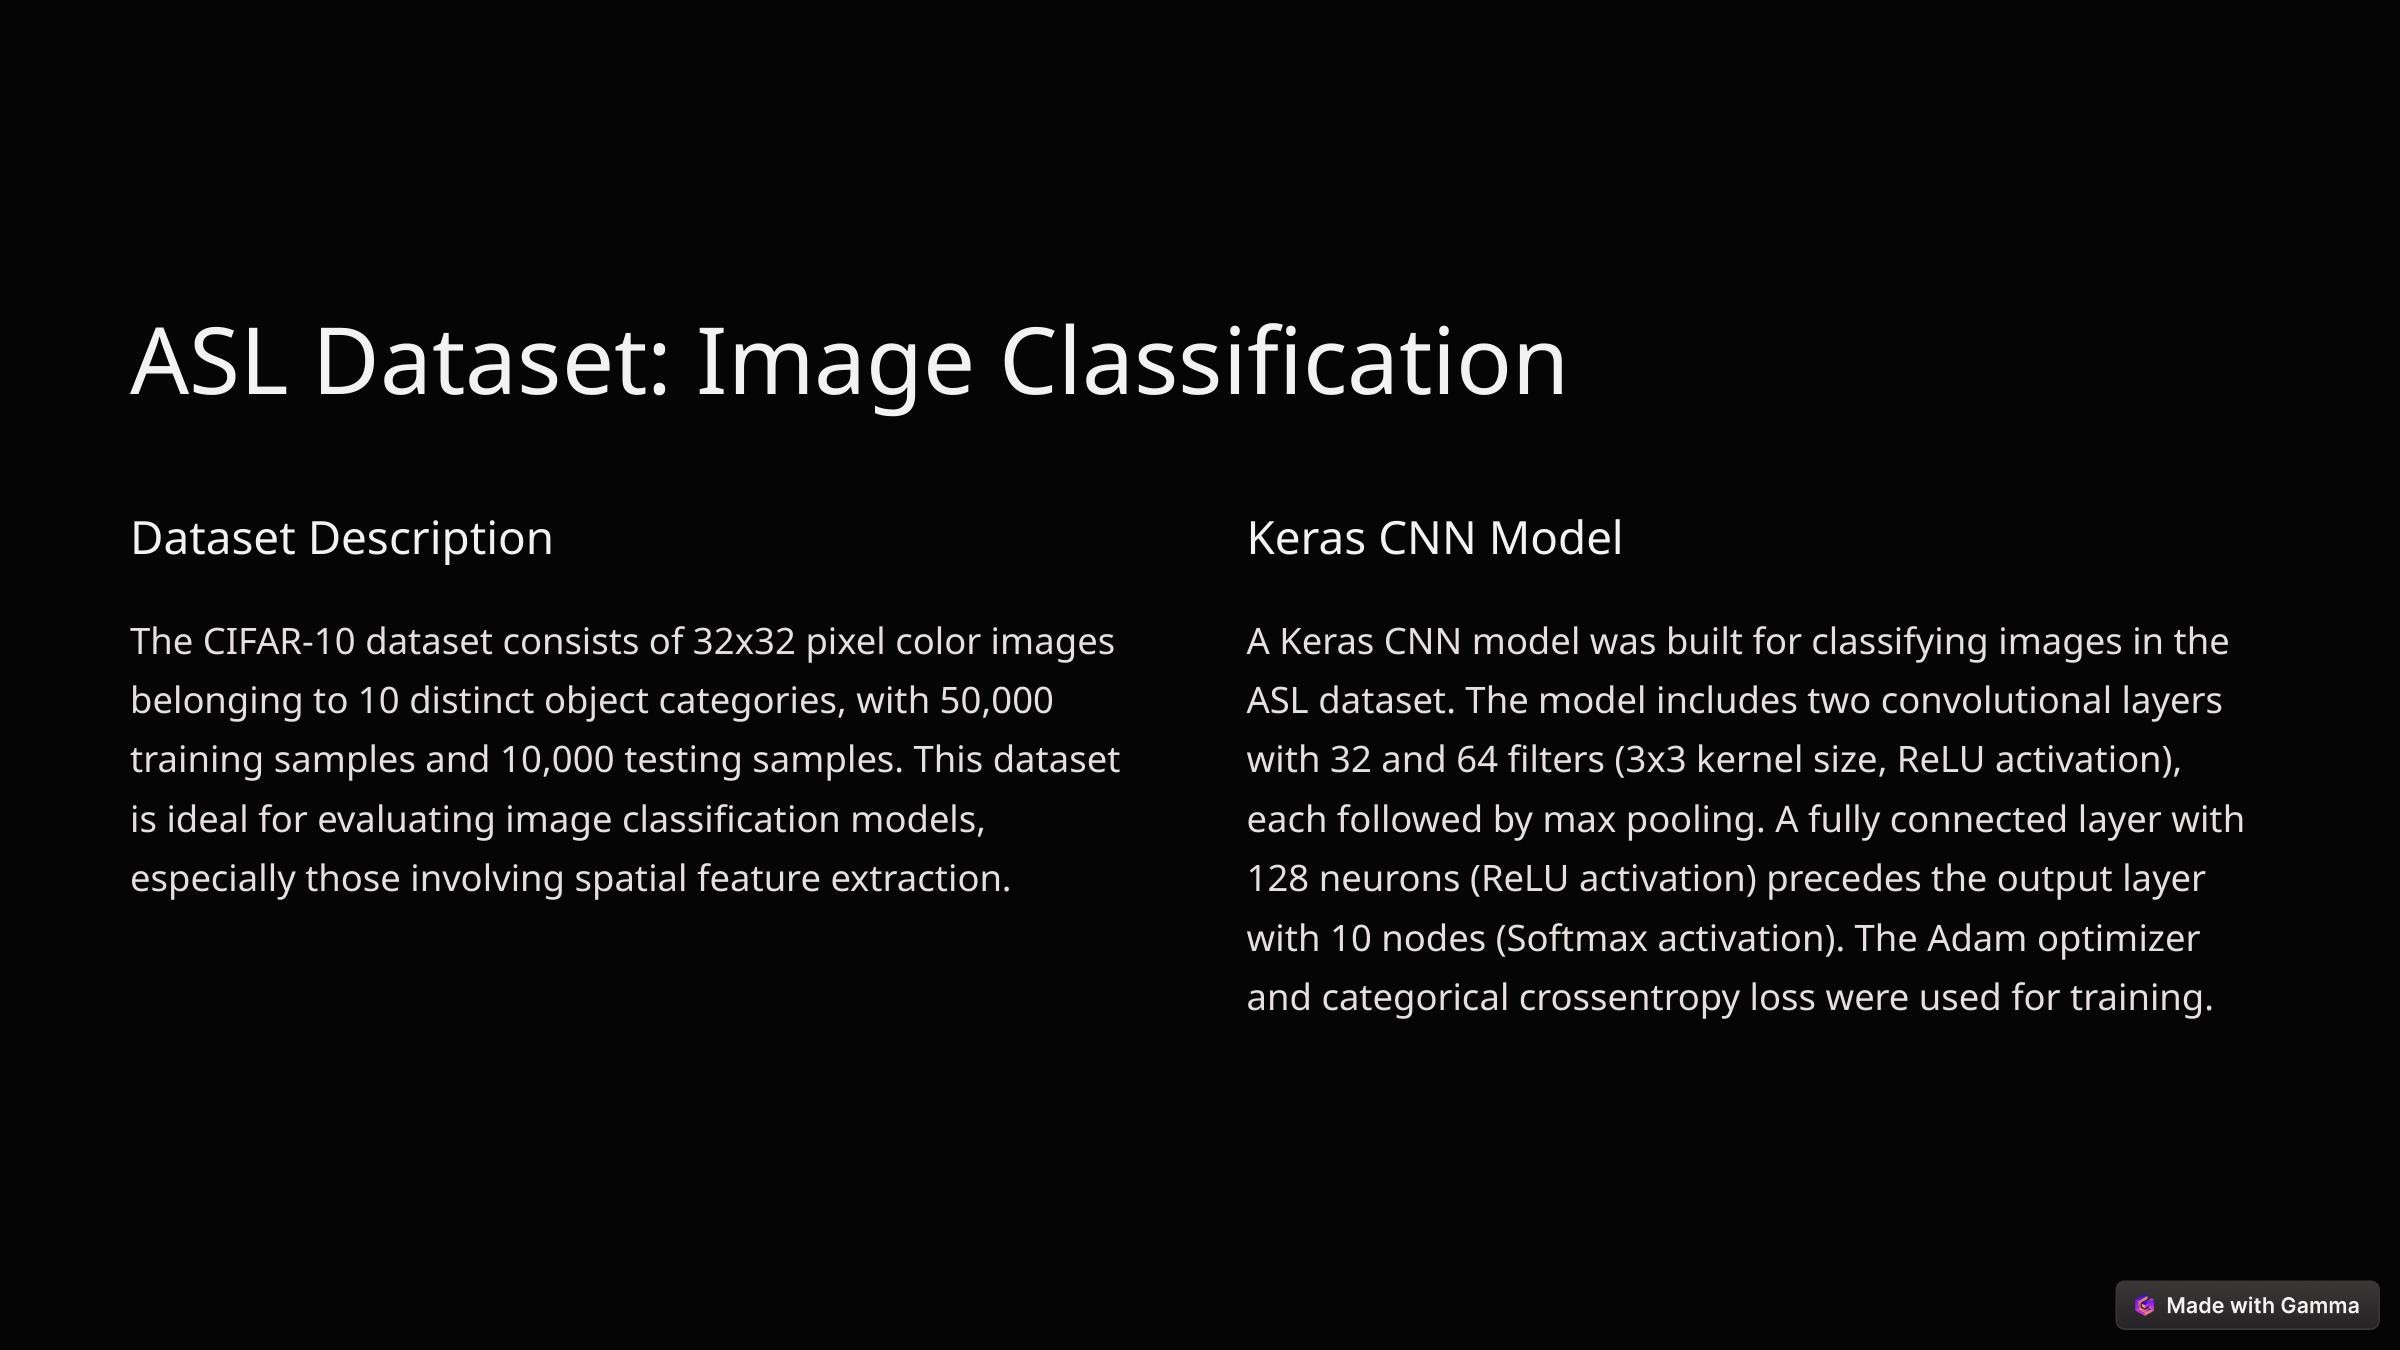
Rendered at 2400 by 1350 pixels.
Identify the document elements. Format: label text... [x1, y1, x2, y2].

text_box A Keras CNN model was built for classifying images in the ASL dataset. The model includes two convolutional layers with 32 and 64 filters (3x3 kernel size, ReLU activation), each followed by max pooling. A fully connected layer with 128 neurons (ReLU activation) precedes the output layer with 10 nodes (Softmax activation). The Adam optimizer and categorical crossentropy loss were used for training. [1246, 602, 2271, 1019]
text_box Keras CNN Model [1246, 506, 1712, 565]
text_box Dataset Description [130, 506, 596, 565]
text_box The CIFAR-10 dataset consists of 32x32 pixel color images belonging to 10 distinct object categories, with 50,000 training samples and 10,000 testing samples. This dataset is ideal for evaluating image classification models, especially those involving spatial feature extraction. [130, 602, 1155, 900]
text_box ASL Dataset: Image Classification [130, 297, 1890, 414]
picture [2106, 1271, 2389, 1339]
